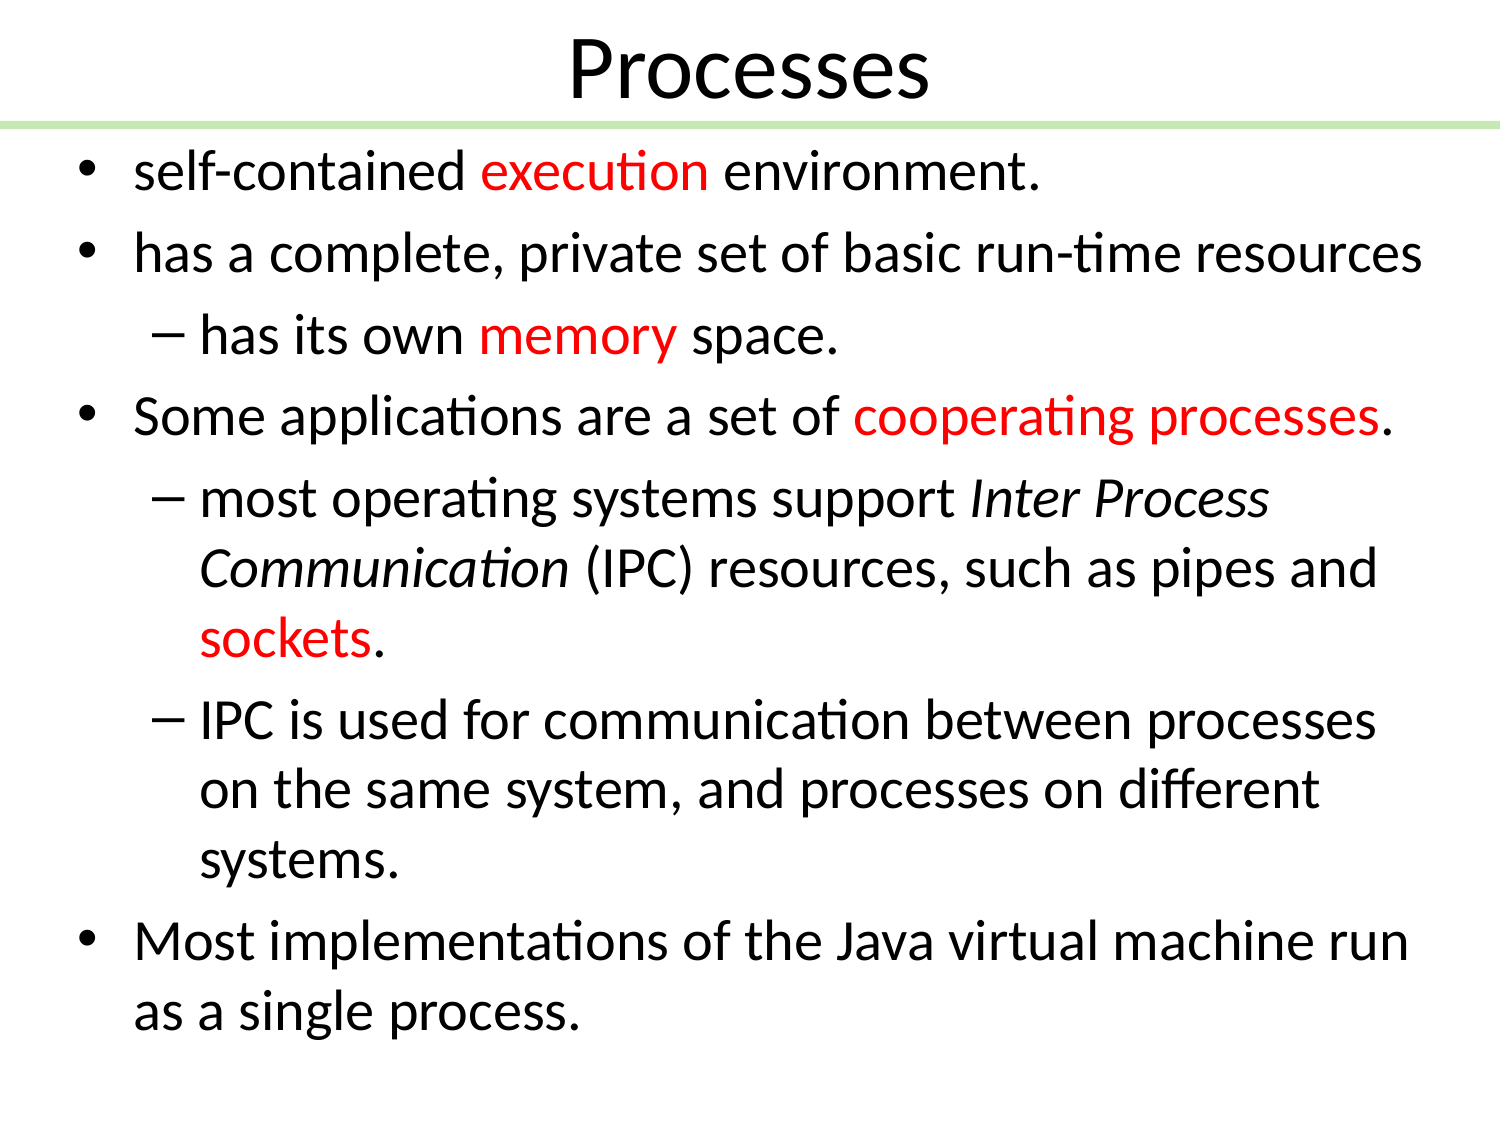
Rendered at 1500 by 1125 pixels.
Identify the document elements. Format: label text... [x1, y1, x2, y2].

title Processes [112, 0, 1388, 125]
list self-contained execution environment. has a complete, private set of basic run-time resources has its own memory space. Some applications are a set of cooperating processes. most operating systems support Inter Process Communication (IPC) resources, such as pipes and sockets. IPC is used for communication between processes on the same system, and processes on different systems. Most implementations of the Java virtual machine run as a single process. [62, 125, 1450, 900]
